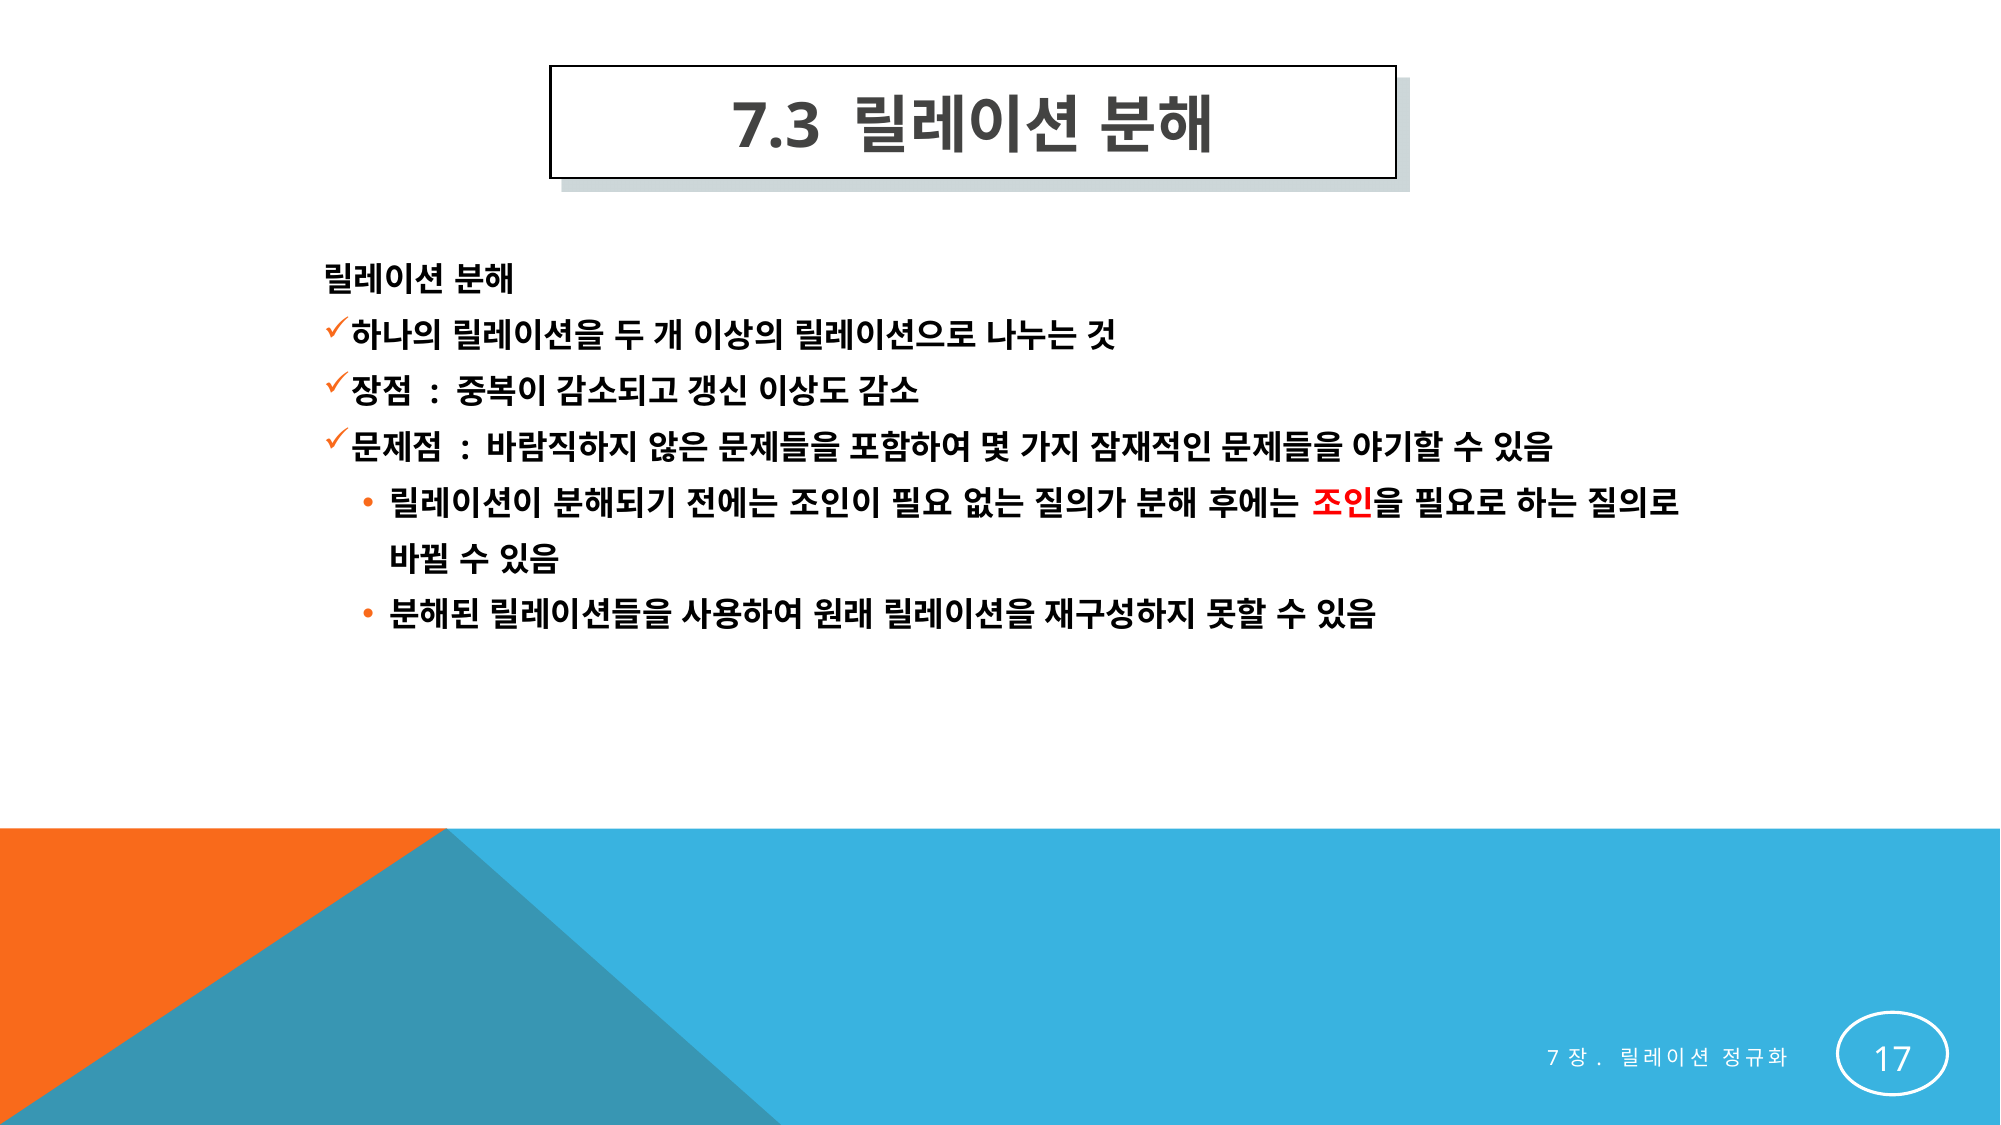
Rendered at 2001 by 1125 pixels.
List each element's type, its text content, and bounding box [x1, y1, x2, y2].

slide_number 17 [1835, 1010, 1950, 1097]
text_box 7.3 릴레이션 분해 [550, 65, 1397, 179]
footer 7장. 릴레이션 정규화 [769, 1031, 1803, 1076]
list 릴레이션 분해 하나의 릴레이션을 두 개 이상의 릴레이션으로 나누는 것 장점 : 중복이 감소되고 갱신 이상도 감소 문제점 : 바람직하지 않은 문제들을 포함하여 몇 가지 잠재적인 문제들을 야기할 수 있음 릴레이션이 분해되기 전에는 조인이 필요 없는 질의가 분해 후에는 조인을 필요로 하는 질의로 바뀔 수 있음 분해된 릴레이션들을 사용하여 원래 릴레이션을 재구성하지 못할 수 있음 [308, 234, 1696, 1040]
